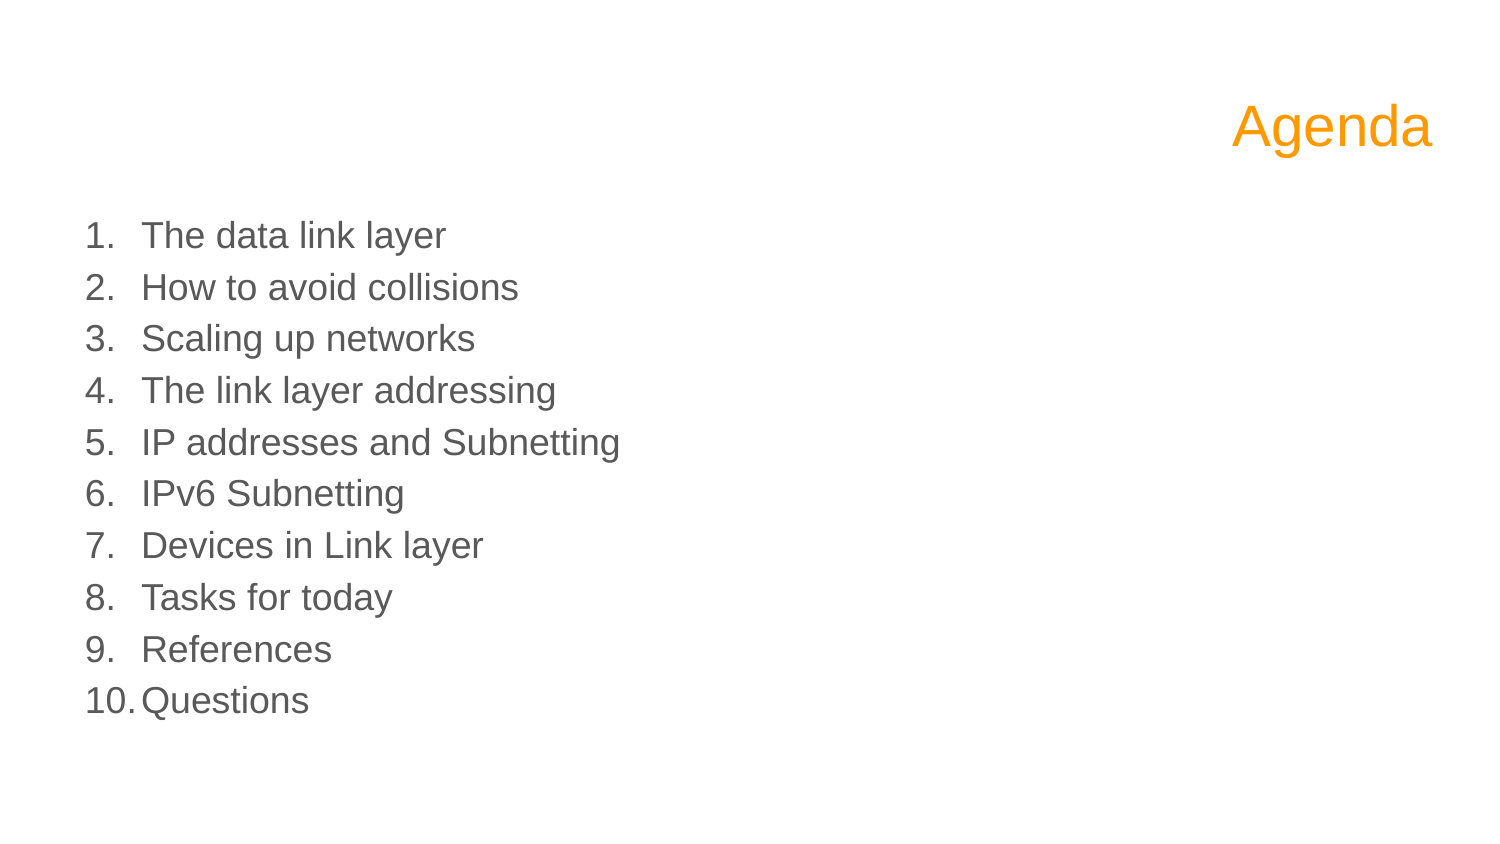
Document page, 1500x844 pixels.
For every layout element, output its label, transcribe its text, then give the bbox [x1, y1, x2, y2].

list The data link layer How to avoid collisions Scaling up networks The link layer addressing IP addresses and Subnetting IPv6 Subnetting Devices in Link layer Tasks for today References Questions [51, 189, 1449, 750]
title Agenda [51, 72, 1449, 167]
